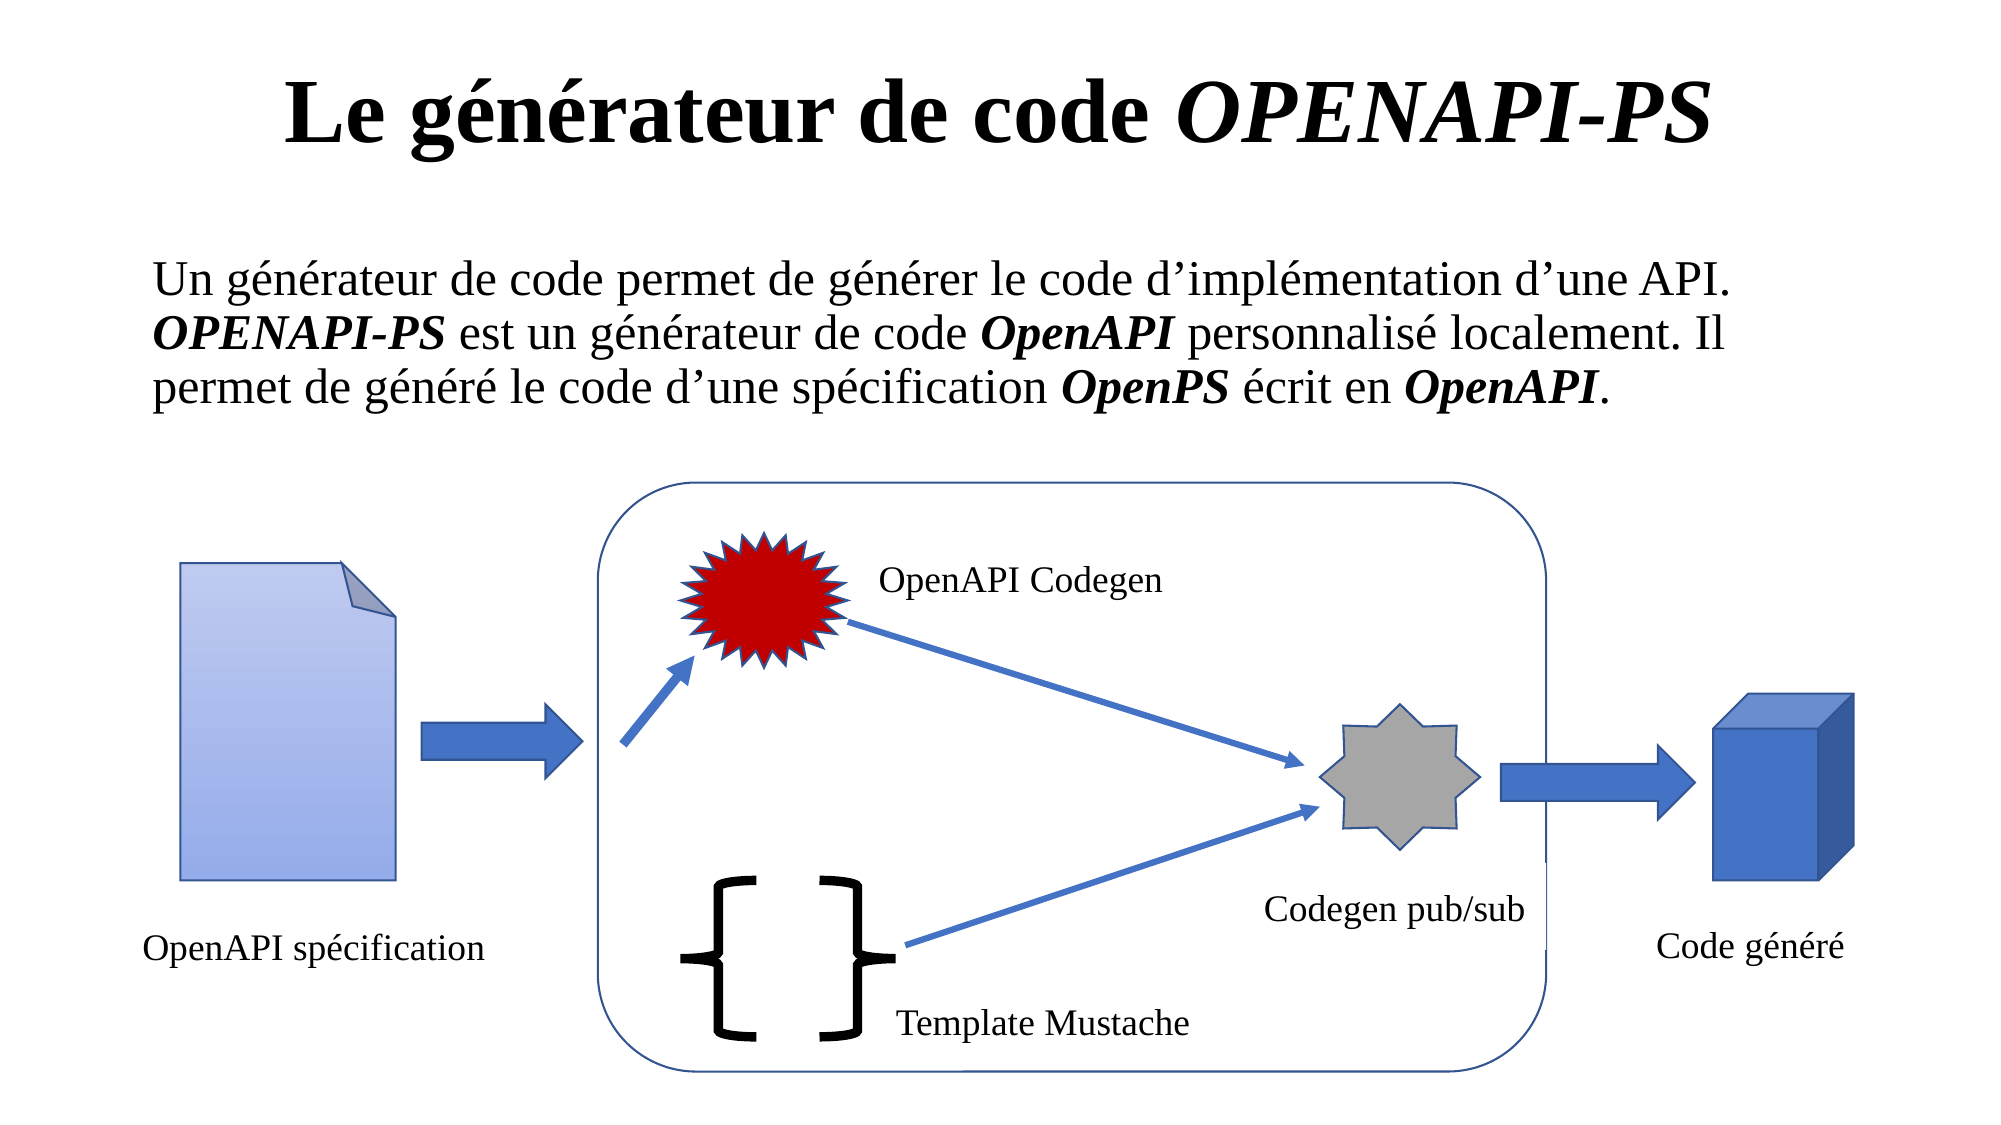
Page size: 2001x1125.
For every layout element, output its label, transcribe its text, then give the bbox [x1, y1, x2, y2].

text_box [676, 530, 852, 671]
text_box OpenAPI Codegen [857, 532, 1185, 621]
text_box [1318, 702, 1482, 852]
list Un générateur de code permet de générer le code d’implémentation d’une API. OPENAPI-PS est un générateur de code OpenAPI personnalisé localement. Il permet de généré le code d’une spécification OpenPS écrit en OpenAPI. [137, 244, 1863, 1087]
text_box [819, 879, 896, 1038]
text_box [847, 621, 1305, 766]
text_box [905, 806, 1320, 946]
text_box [622, 655, 695, 745]
text_box OpenAPI spécification [124, 900, 504, 991]
text_box [596, 481, 1548, 1073]
text_box Codegen pub/sub [1242, 862, 1547, 951]
text_box [1499, 743, 1697, 823]
text_box [179, 559, 397, 882]
text_box Code généré [1638, 898, 1863, 988]
title Le générateur de code OPENAPI-PS [137, 53, 1863, 172]
text_box [680, 879, 757, 1038]
text_box Template Mustache [879, 986, 1208, 1055]
text_box [420, 701, 584, 781]
text_box [1712, 692, 1855, 882]
